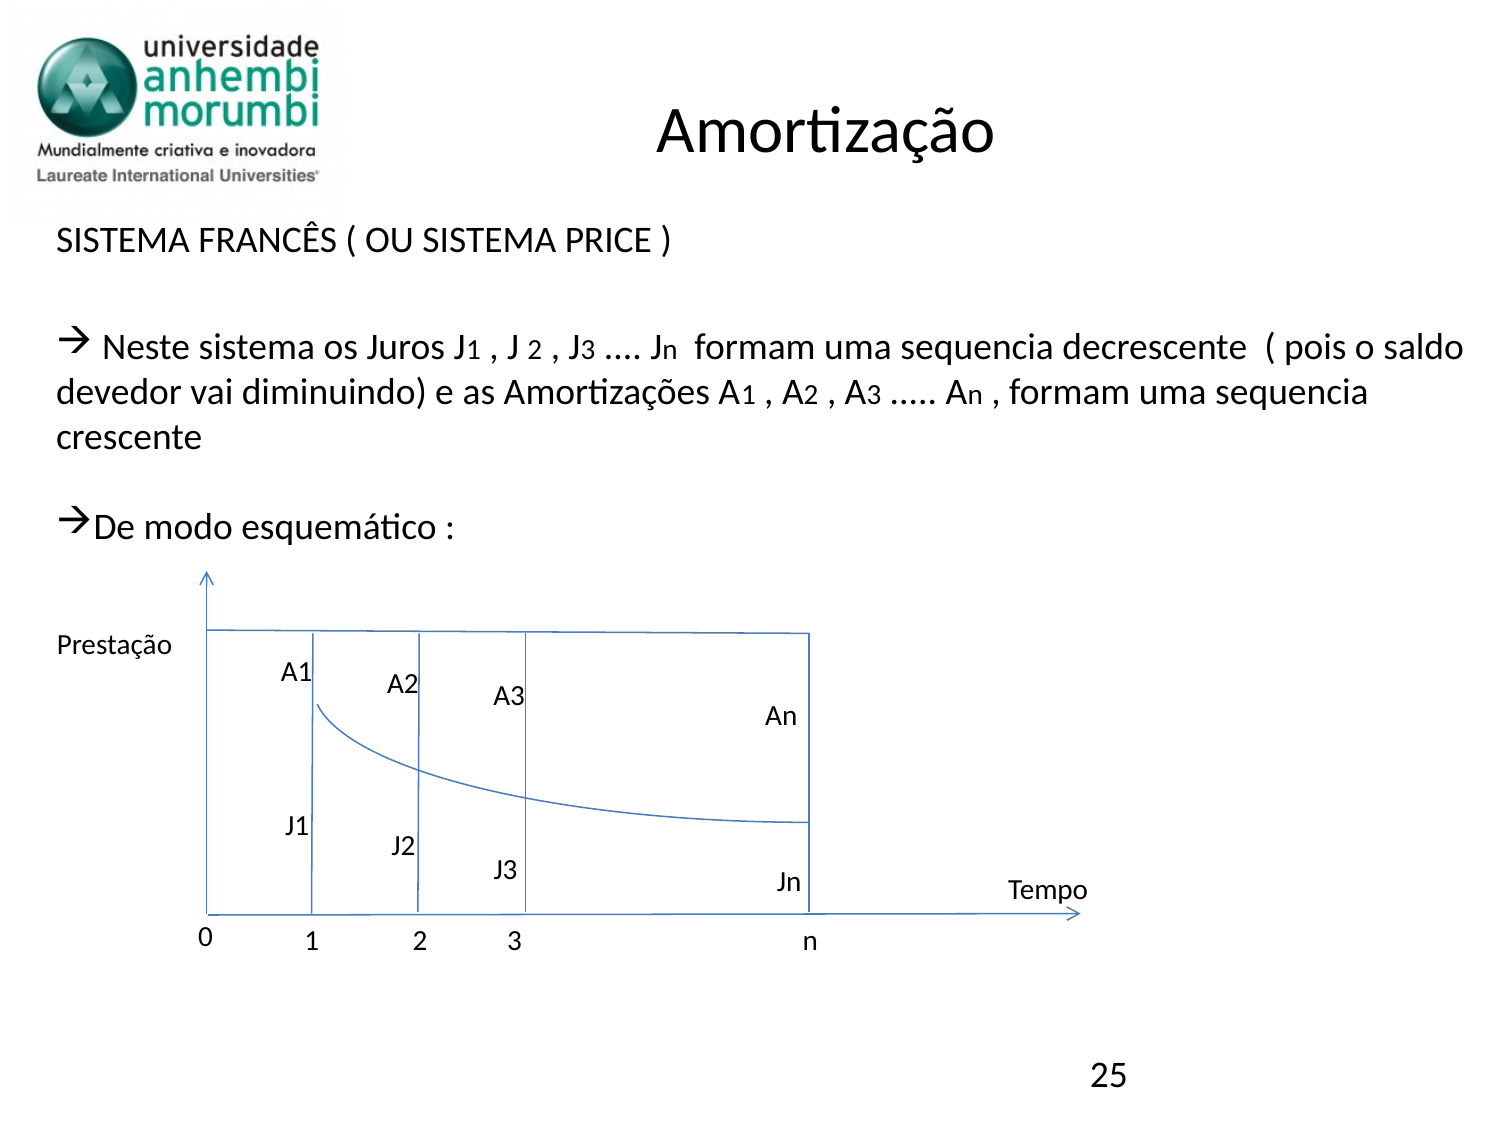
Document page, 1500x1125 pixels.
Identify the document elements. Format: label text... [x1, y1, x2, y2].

slide_number 25 [1074, 1042, 1425, 1103]
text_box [41, 570, 1105, 965]
picture [8, 0, 349, 221]
text_box Amortização [353, 78, 1500, 208]
text_box Neste sistema os Juros J1 , J 2 , J3 .... Jn formam uma sequencia decrescente ( pois o saldo devedor vai diminuindo) e as Amortizações A1 , A2 , A3 ..... An , formam uma sequencia crescente De modo esquemático : [41, 314, 1483, 825]
text_box SISTEMA FRANCÊS ( OU SISTEMA PRICE ) [41, 208, 1483, 313]
